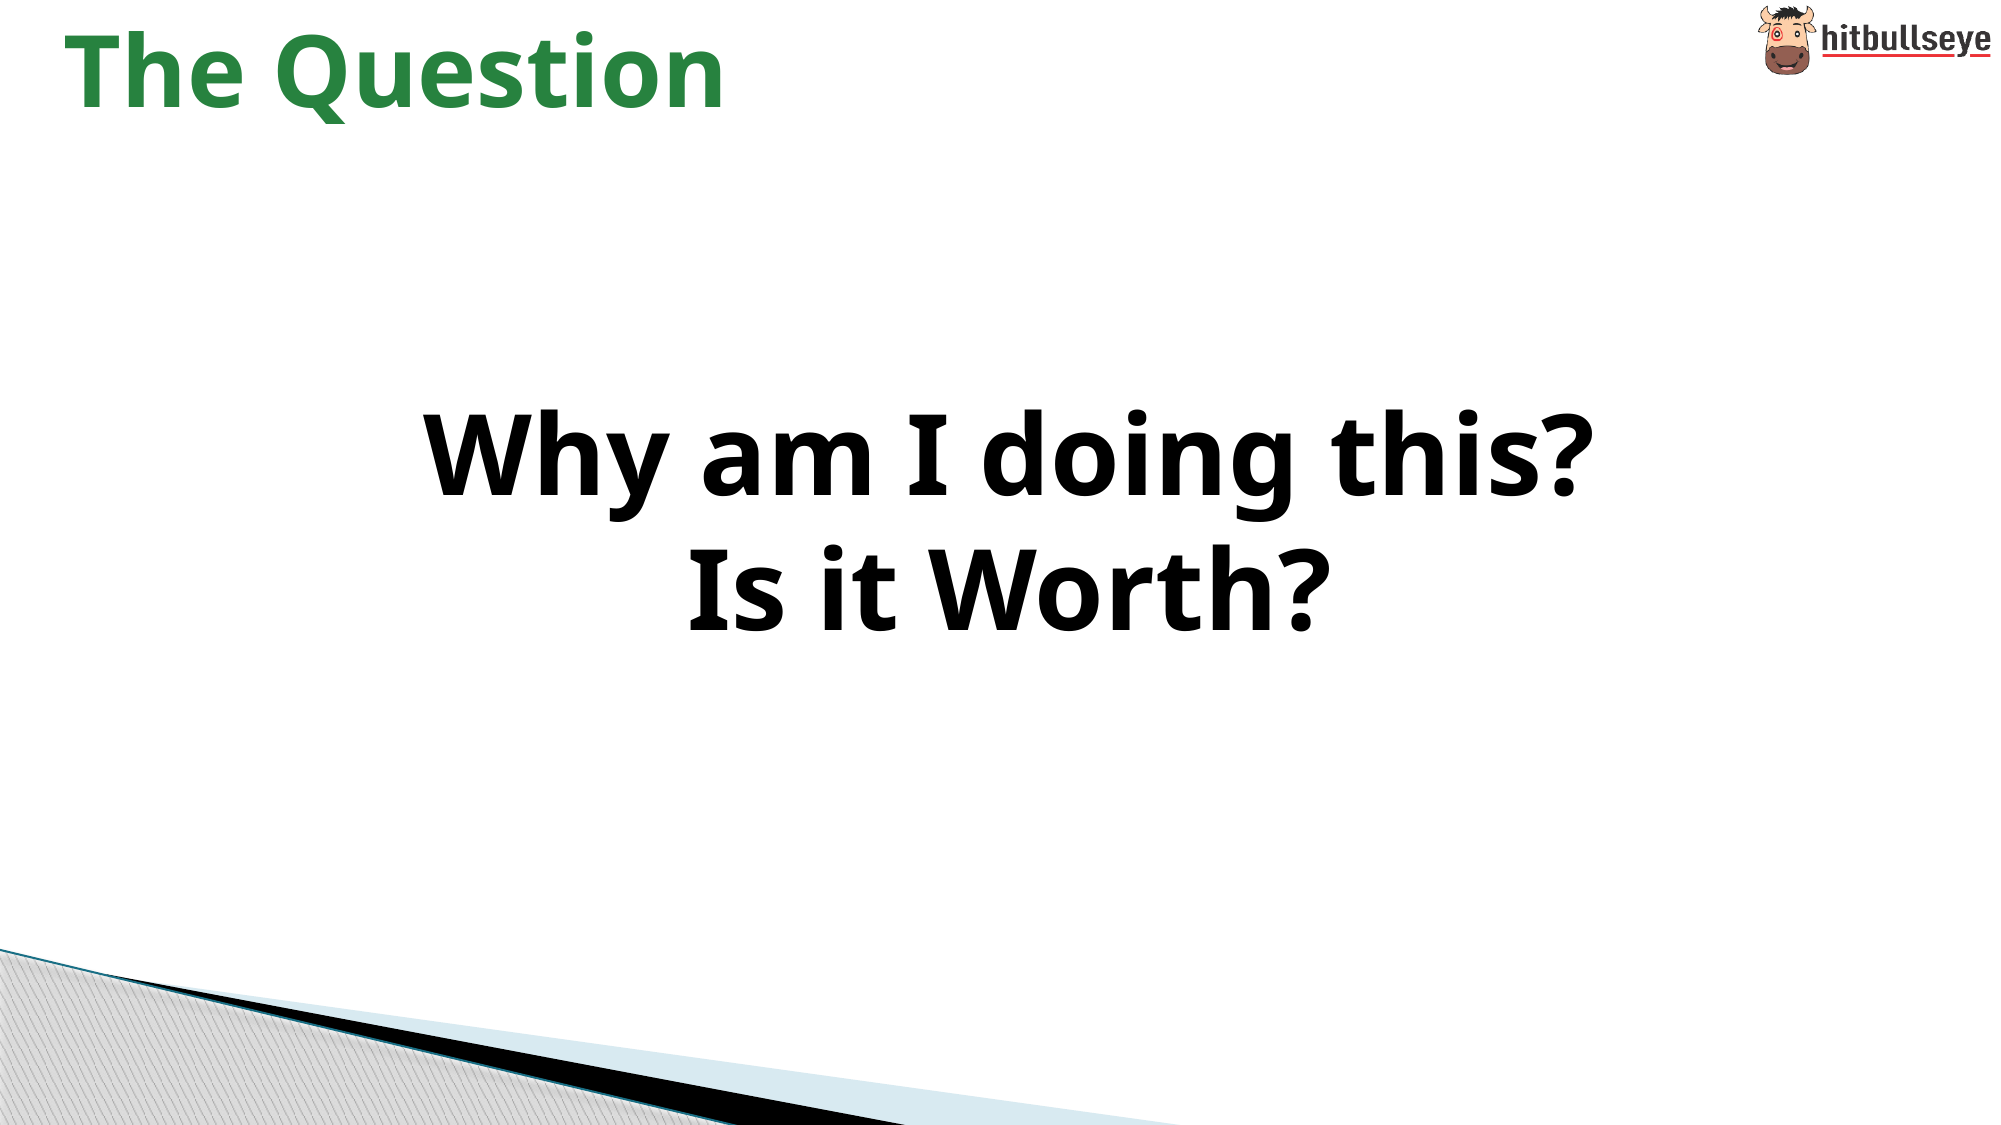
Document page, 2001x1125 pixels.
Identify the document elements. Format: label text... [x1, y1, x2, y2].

text_box The Question [49, 0, 931, 135]
text_box Why am I doing this? Is it Worth? [264, 375, 1756, 660]
picture [1748, 0, 2000, 81]
